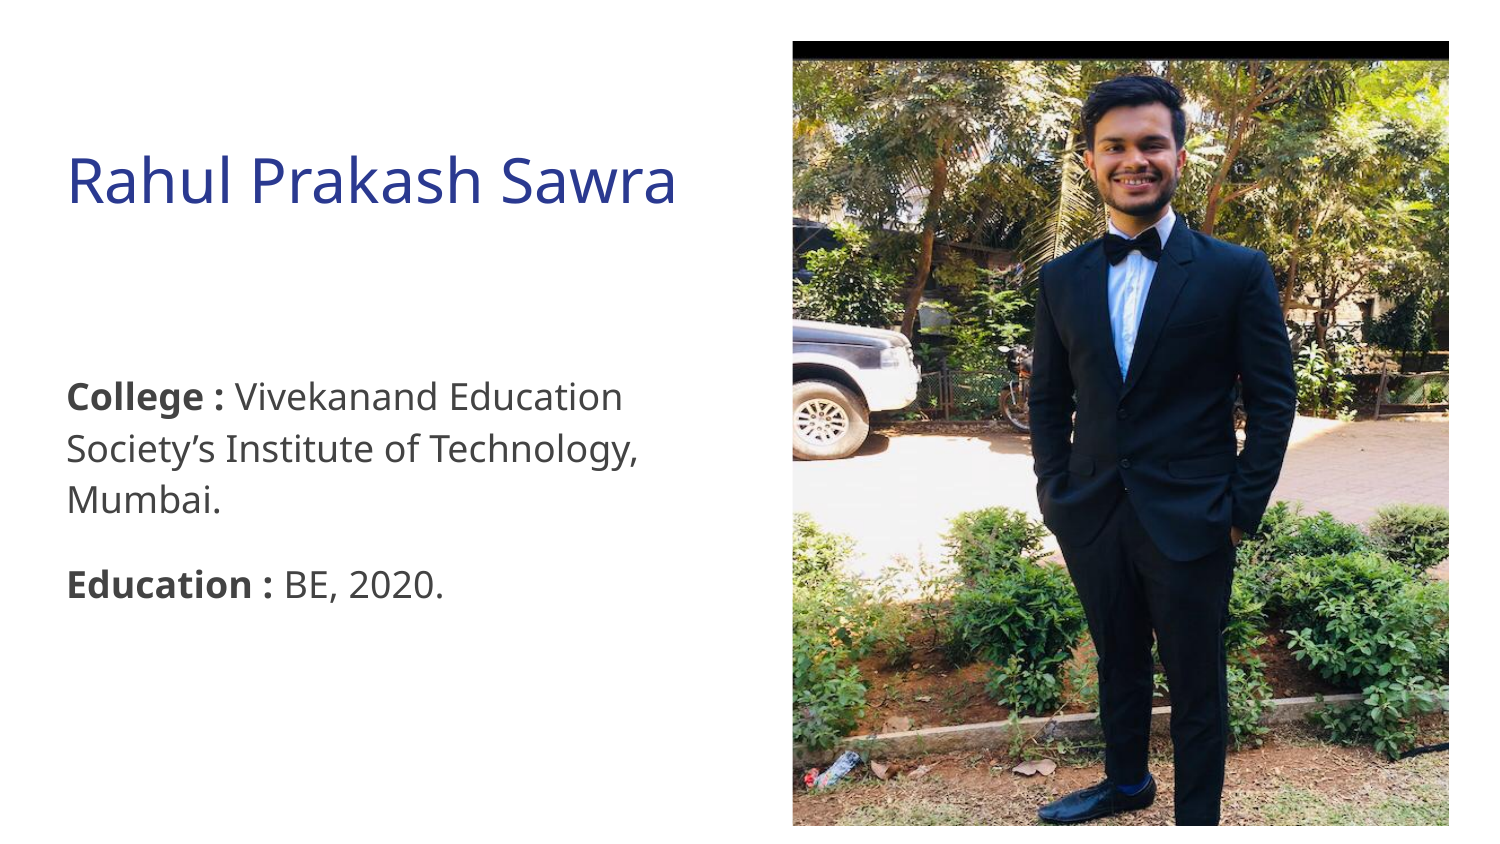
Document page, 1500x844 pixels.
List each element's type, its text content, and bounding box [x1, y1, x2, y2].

list College : Vivekanand Education Society’s Institute of Technology, Mumbai. Education : BE, 2020. [51, 351, 708, 750]
picture [792, 40, 1450, 826]
title Rahul Prakash Sawra [51, 126, 787, 227]
